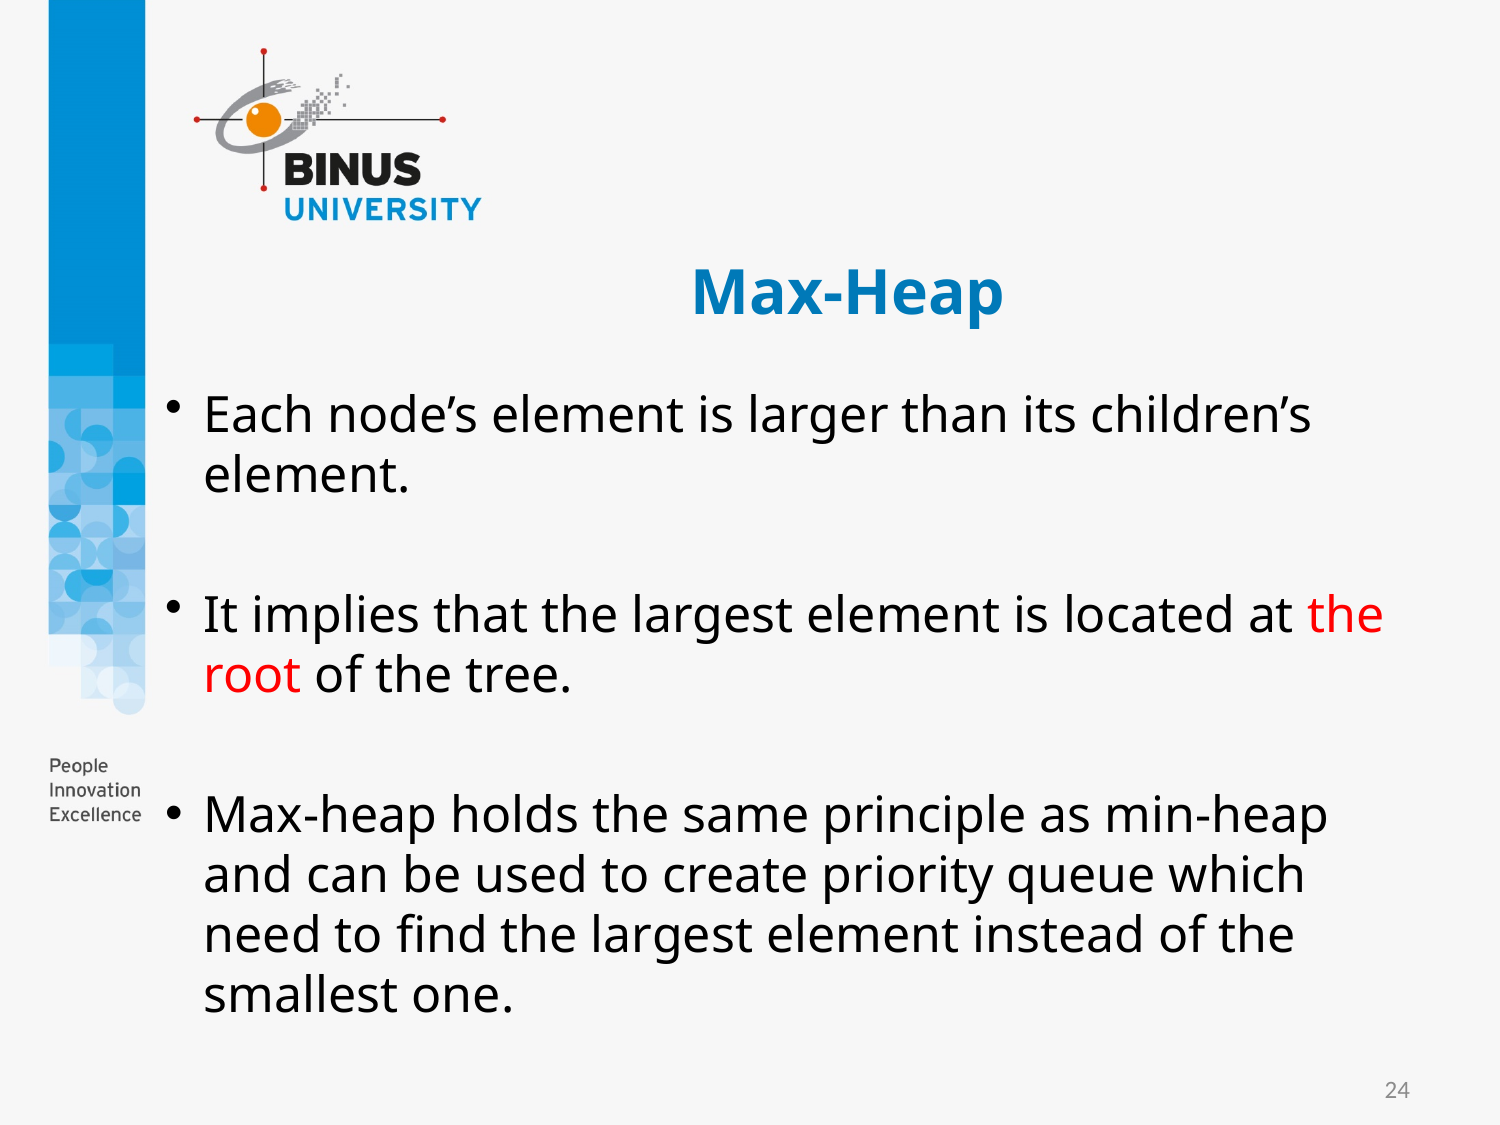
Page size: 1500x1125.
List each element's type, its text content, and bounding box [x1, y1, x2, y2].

list Each node’s element is larger than its children’s element. It implies that the largest element is located at the root of the tree. Max-heap holds the same principle as min-heap and can be used to create priority queue which need to find the largest element instead of the smallest one. [150, 375, 1438, 986]
title Max-Heap [287, 224, 1409, 355]
picture [0, 0, 1500, 846]
slide_number 24 [1074, 1058, 1425, 1119]
